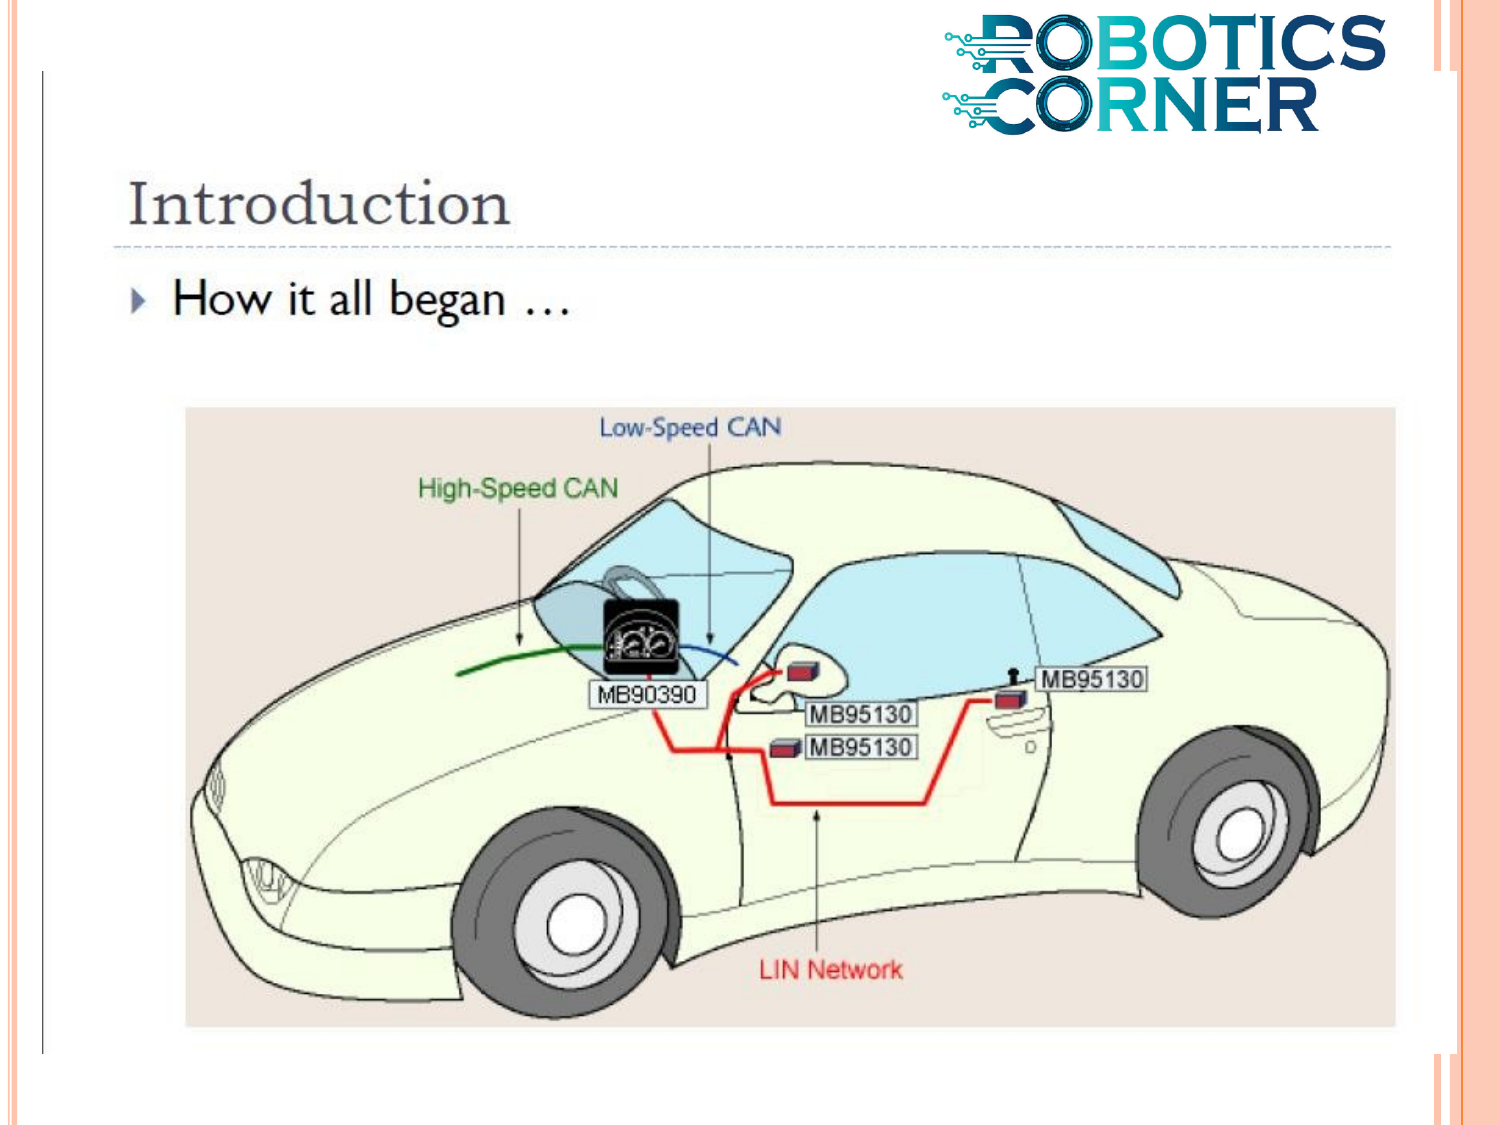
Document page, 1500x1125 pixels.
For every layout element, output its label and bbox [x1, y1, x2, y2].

picture [42, 12, 1458, 1054]
